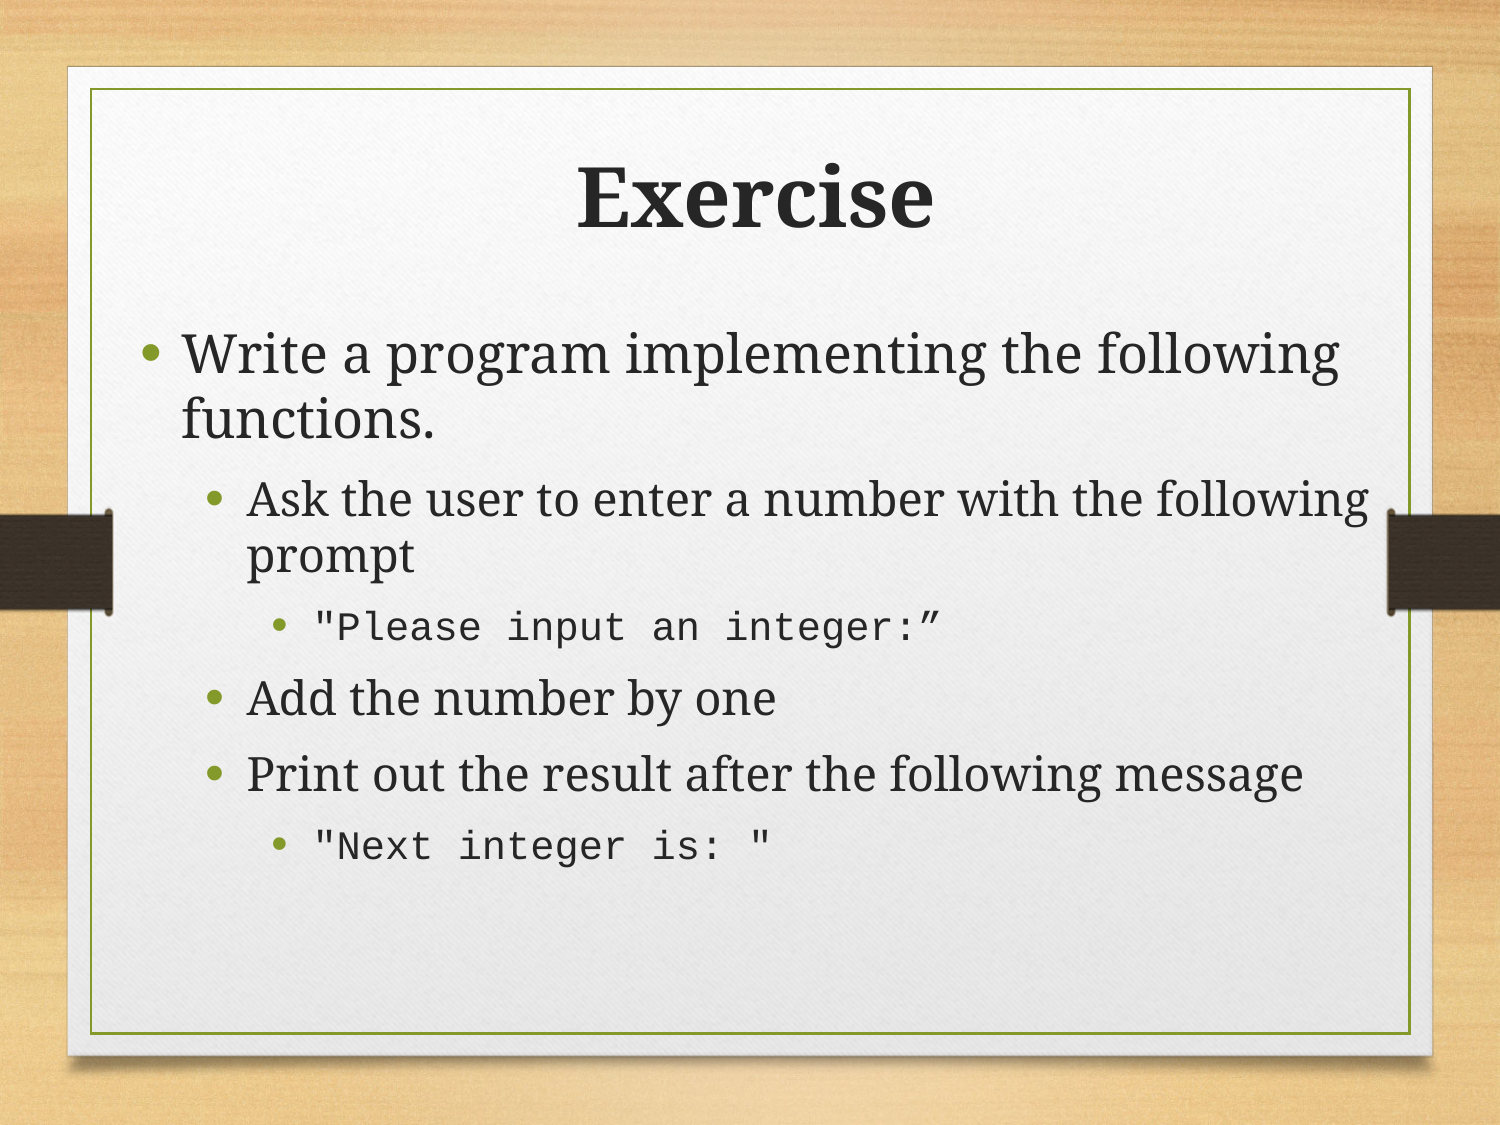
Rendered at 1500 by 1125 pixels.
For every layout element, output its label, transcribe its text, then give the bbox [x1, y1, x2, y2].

title Exercise [99, 87, 1413, 302]
list Write a program implementing the following functions. Ask the user to enter a number with the following prompt "Please input an integer:” Add the number by one Print out the result after the following message "Next integer is: " [125, 312, 1425, 878]
picture [0, 0, 1500, 1125]
